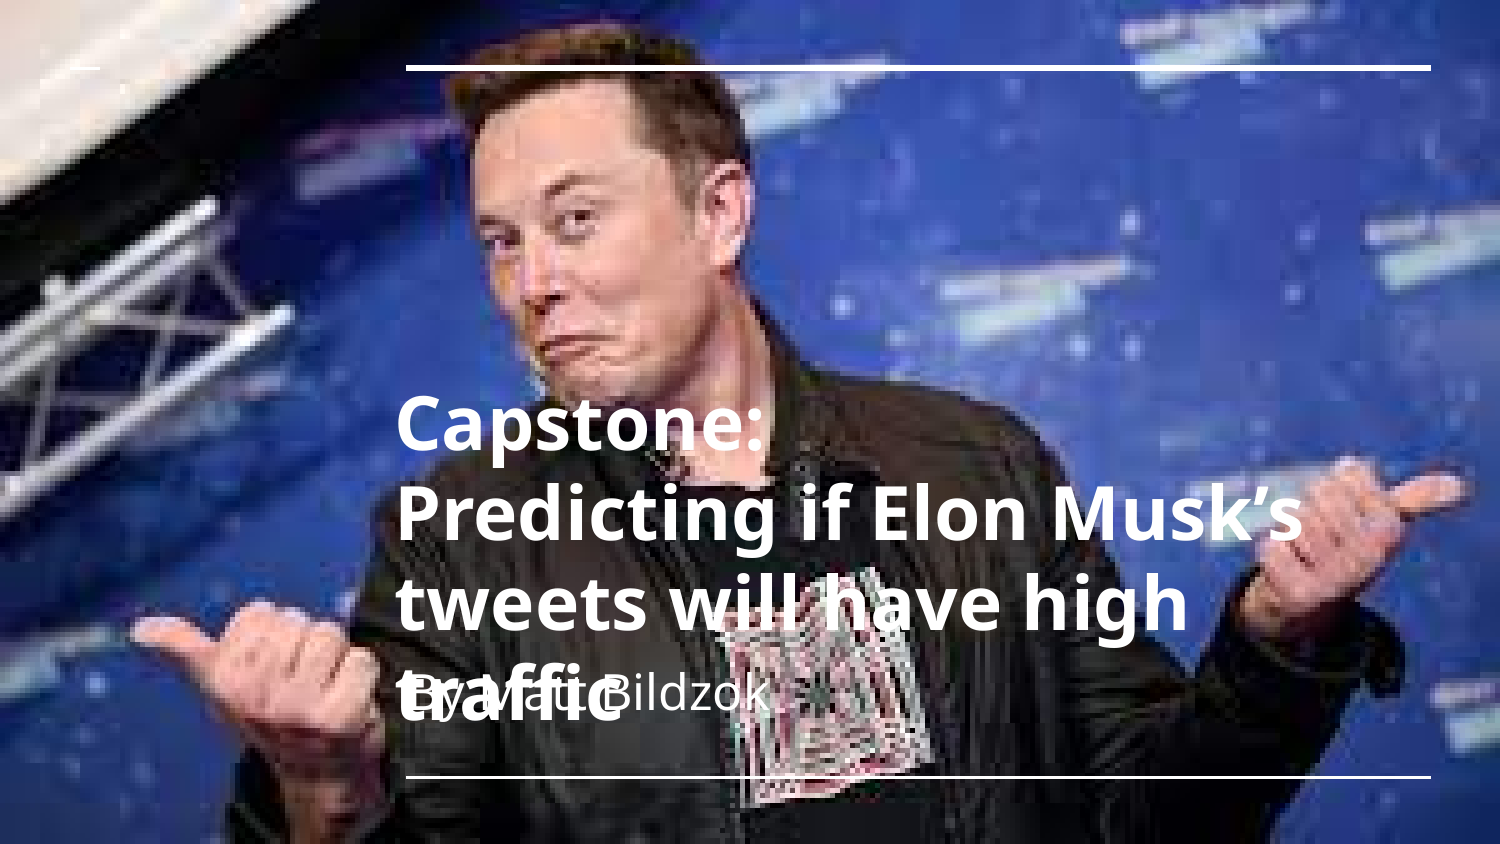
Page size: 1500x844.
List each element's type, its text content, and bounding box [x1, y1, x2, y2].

title Capstone: Predicting if Elon Musk’s tweets will have high traffic [379, 360, 1418, 614]
subtitle By Matt Bildzok [392, 531, 1431, 735]
picture [0, 0, 1500, 844]
